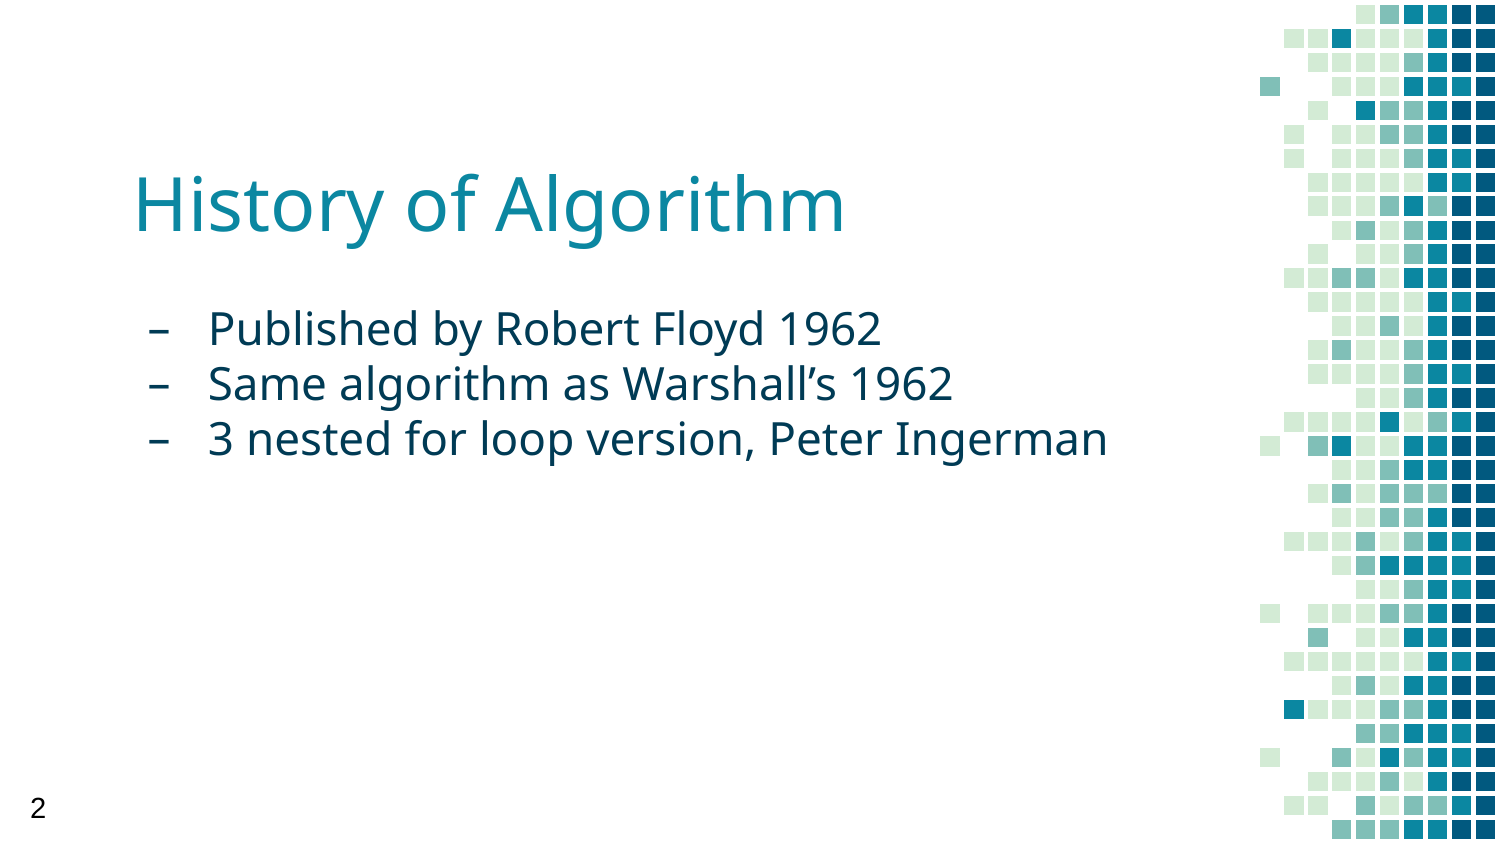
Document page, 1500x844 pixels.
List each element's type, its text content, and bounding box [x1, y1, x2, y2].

slide_number 2 [15, 774, 105, 839]
list Published by Robert Floyd 1962 Same algorithm as Warshall’s 1962 3 nested for loop version, Peter Ingerman [117, 284, 1227, 774]
title History of Algorithm [117, 121, 1227, 262]
